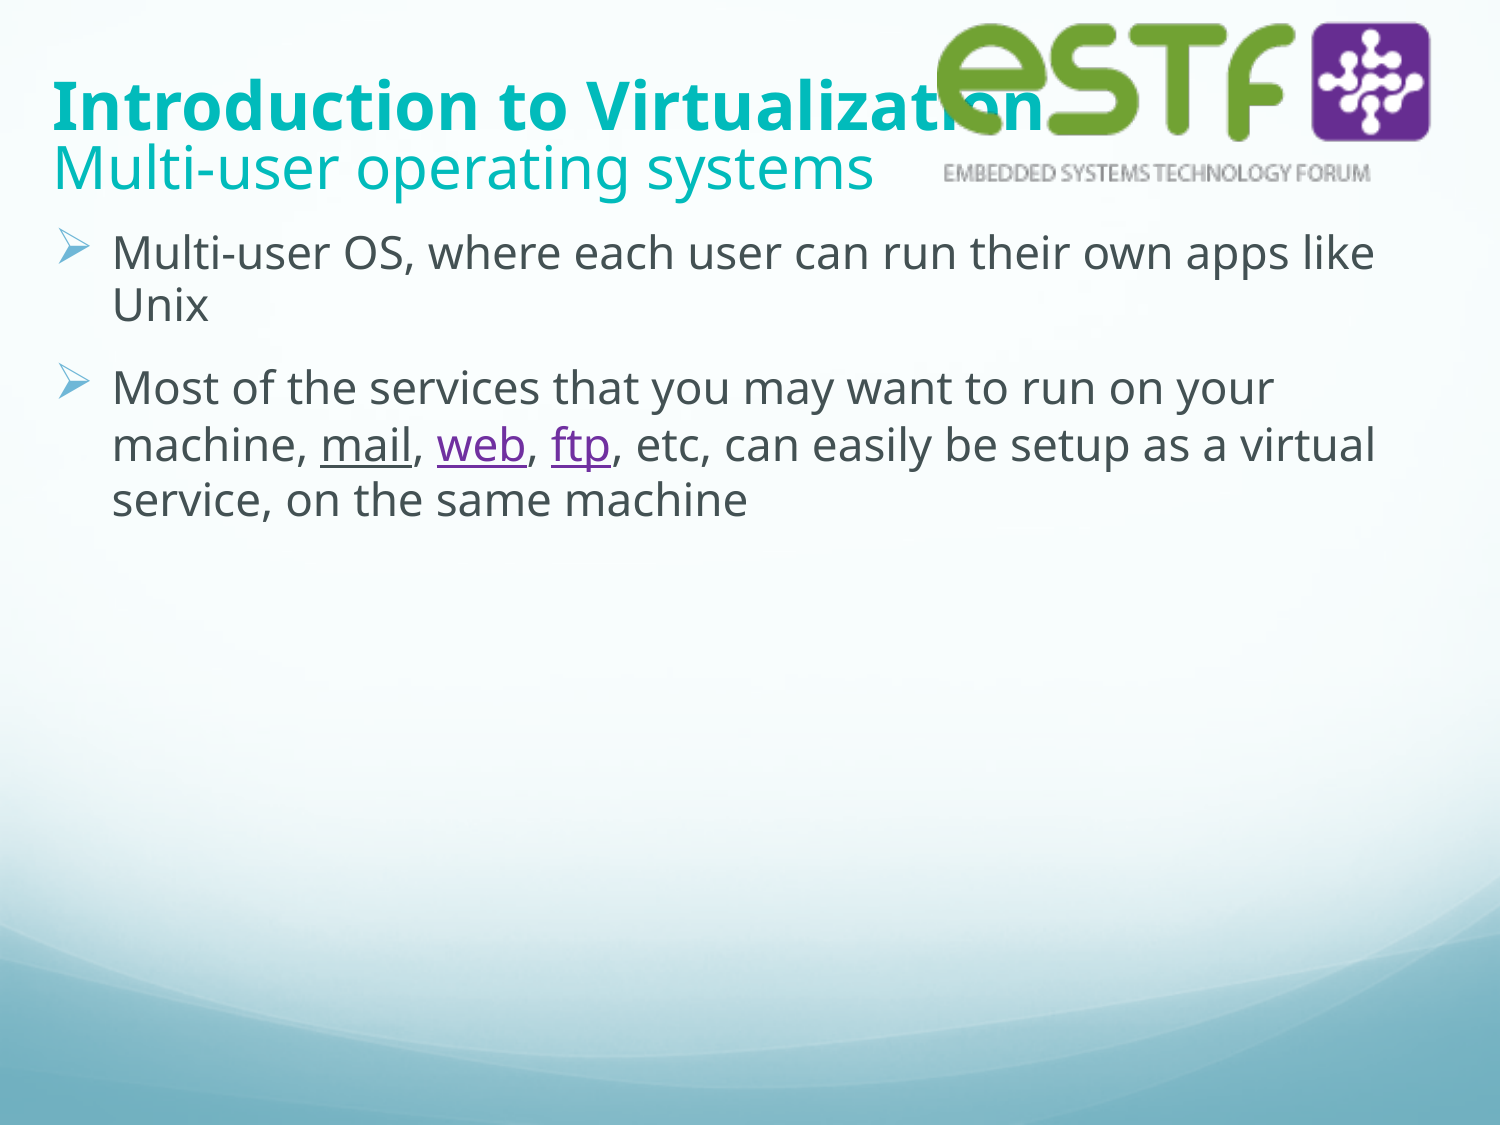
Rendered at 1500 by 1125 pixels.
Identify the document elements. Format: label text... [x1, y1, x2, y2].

list Multi-user OS, where each user can run their own apps like Unix Most of the services that you may want to run on your machine, mail, web, ftp, etc, can easily be setup as a virtual service, on the same machine [39, 220, 1447, 1035]
picture [936, 0, 1500, 209]
title Introduction to Virtualization Multi-user operating systems [37, 70, 929, 209]
